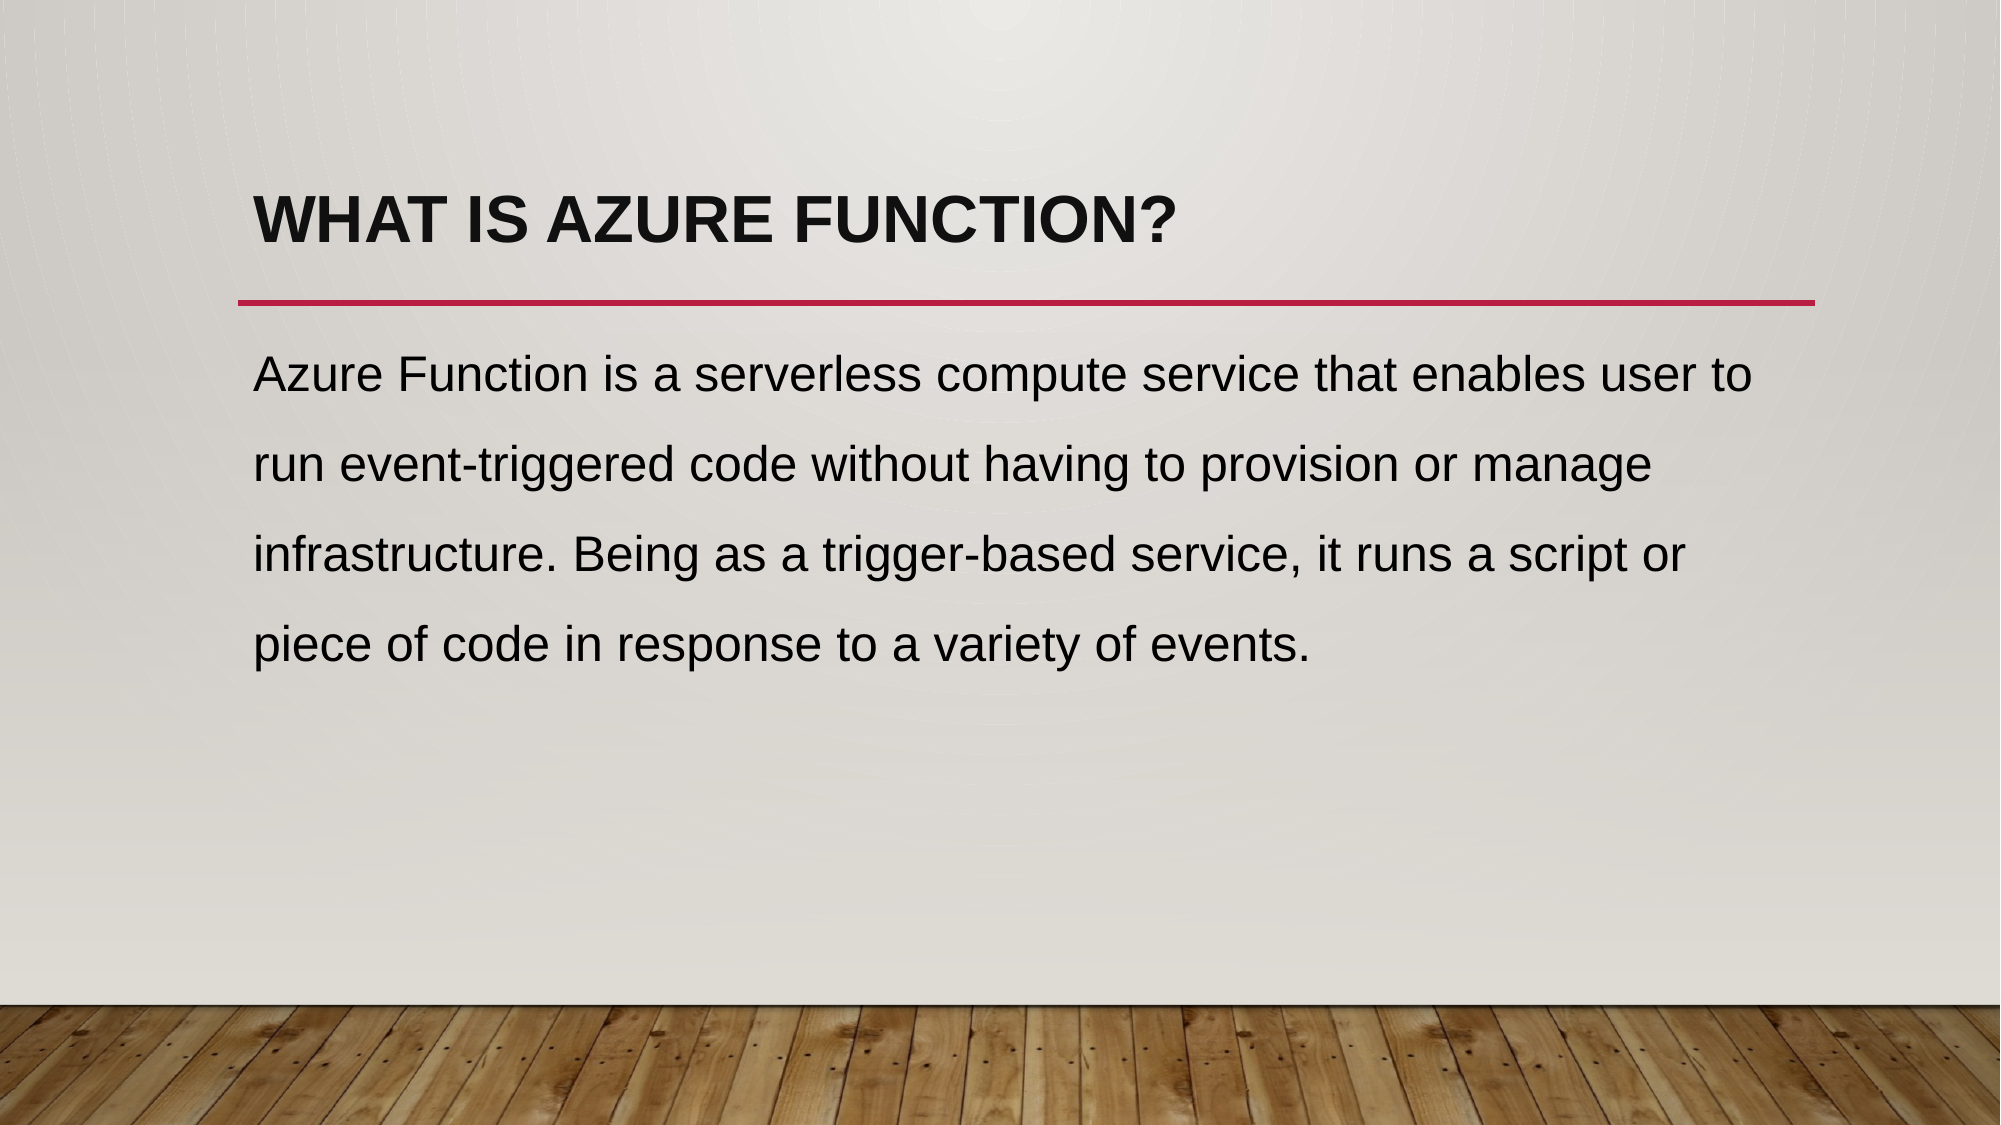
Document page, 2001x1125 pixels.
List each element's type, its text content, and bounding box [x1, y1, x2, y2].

picture [0, 1005, 2000, 1125]
title What is Azure Function? [238, 177, 1844, 305]
list Azure Function is a serverless compute service that enables user to run event-triggered code without having to provision or manage infrastructure. Being as a trigger-based service, it runs a script or piece of code in response to a variety of events. [238, 304, 1814, 897]
